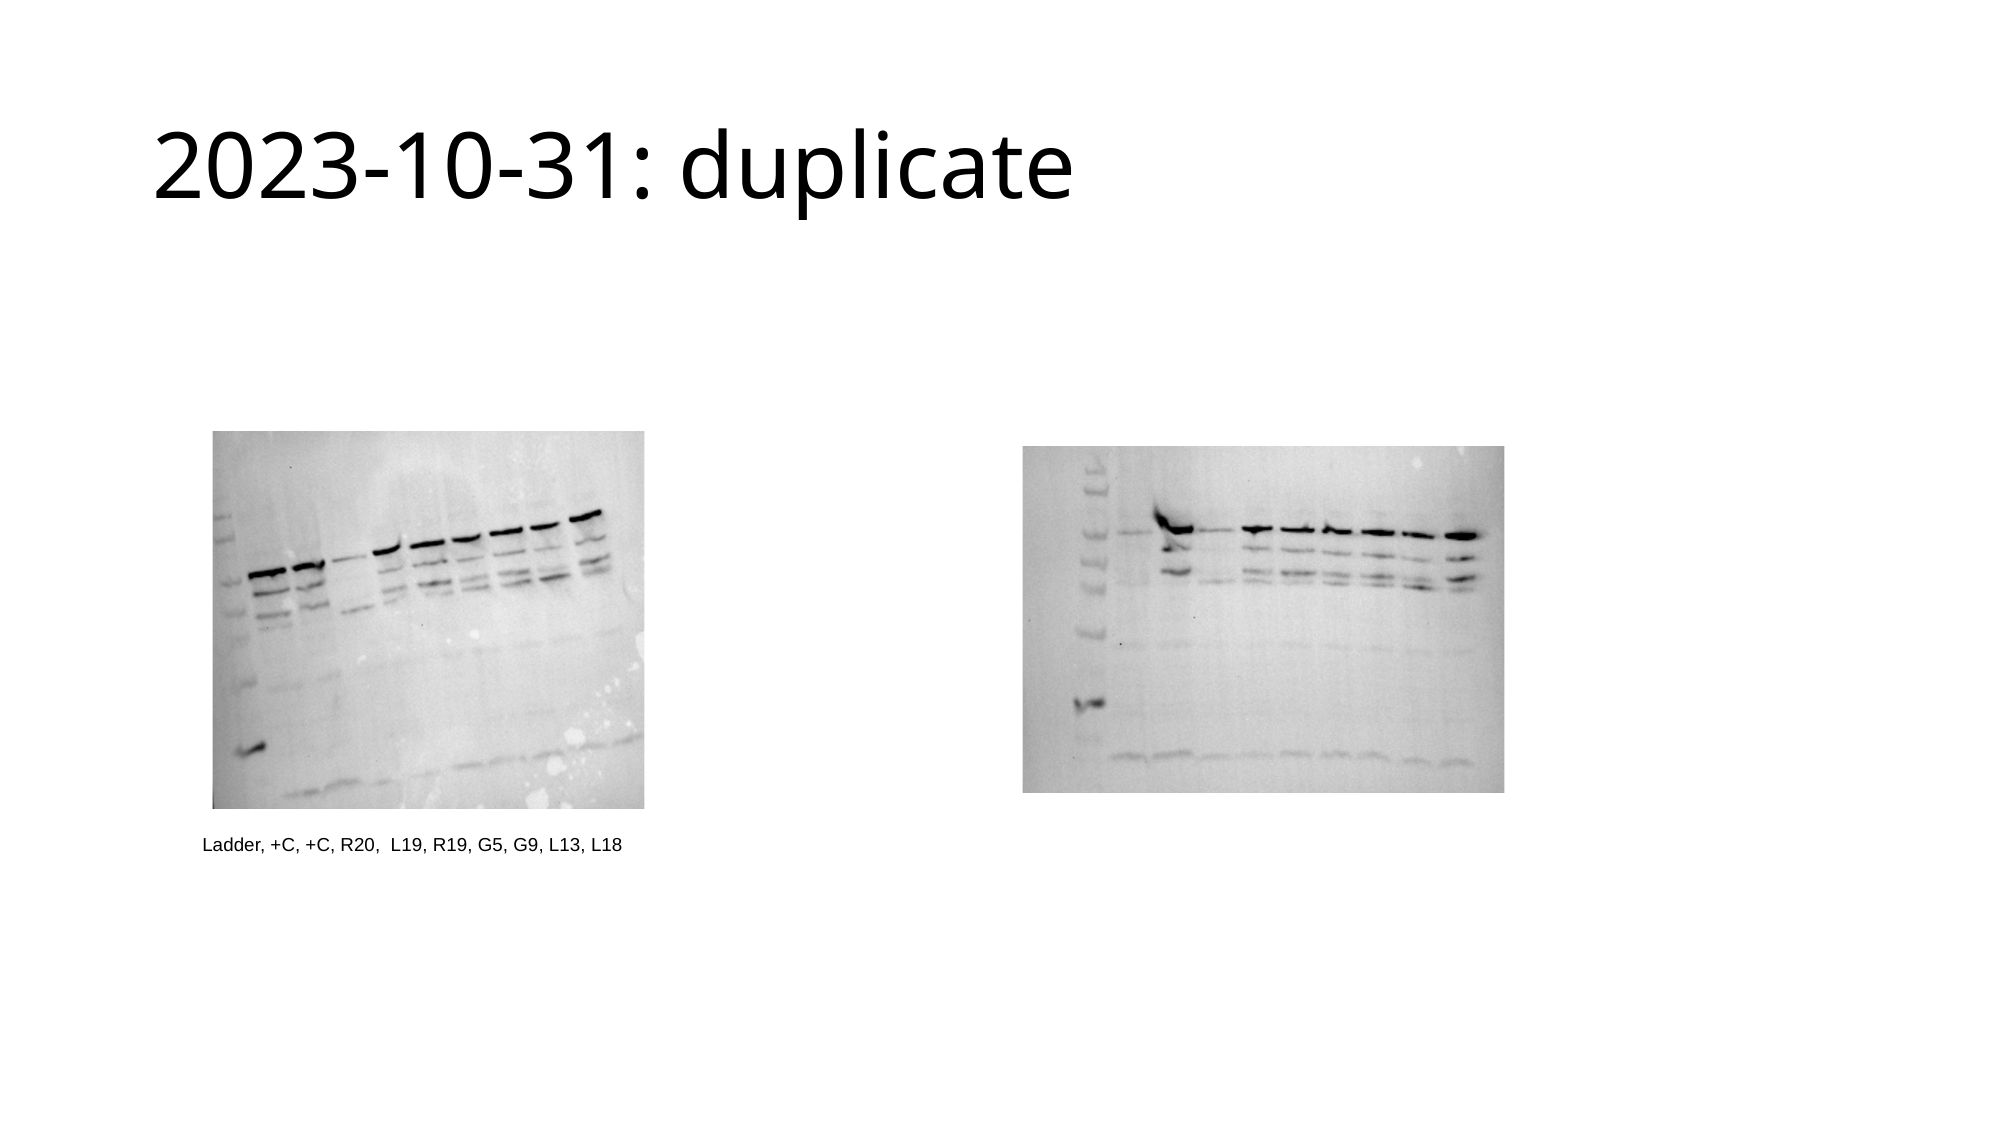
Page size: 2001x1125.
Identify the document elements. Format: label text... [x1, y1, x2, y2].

title 2023-10-31: duplicate [137, 59, 1863, 278]
text_box Ladder, +C, +C, R20, L19, R19, G5, G9, L13, L18 [187, 825, 900, 861]
picture [212, 430, 645, 809]
picture [1022, 446, 1505, 793]
